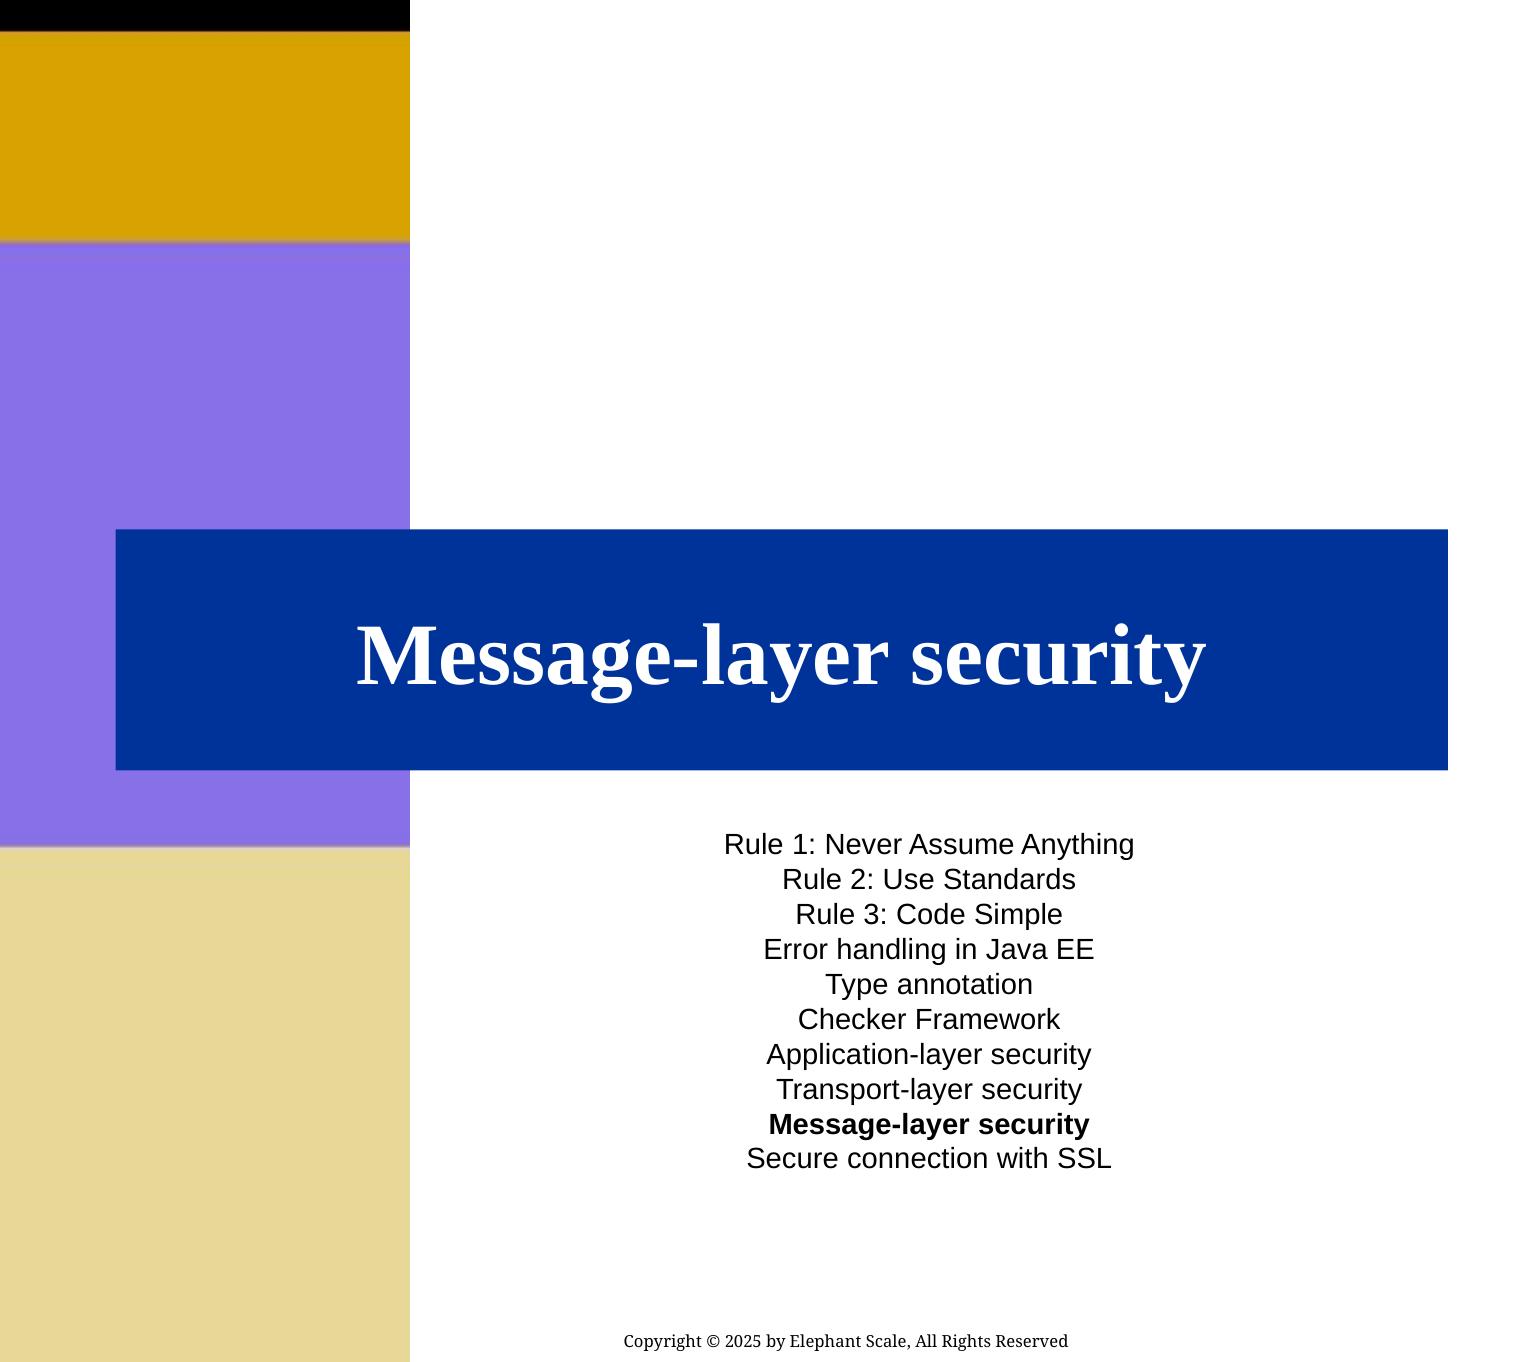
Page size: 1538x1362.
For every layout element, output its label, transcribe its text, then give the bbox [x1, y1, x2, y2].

title Message-layer security [115, 529, 1449, 771]
subtitle Rule 1: Never Assume Anything Rule 2: Use Standards Rule 3: Code Simple Error handling in Java EE Type annotation Checker Framework Application-layer security Transport-layer security Message-layer security Secure connection with SSL [409, 817, 1450, 884]
picture [0, 0, 410, 1362]
text_box Copyright © 2025 by Elephant Scale, All Rights Reserved [608, 1322, 1085, 1358]
